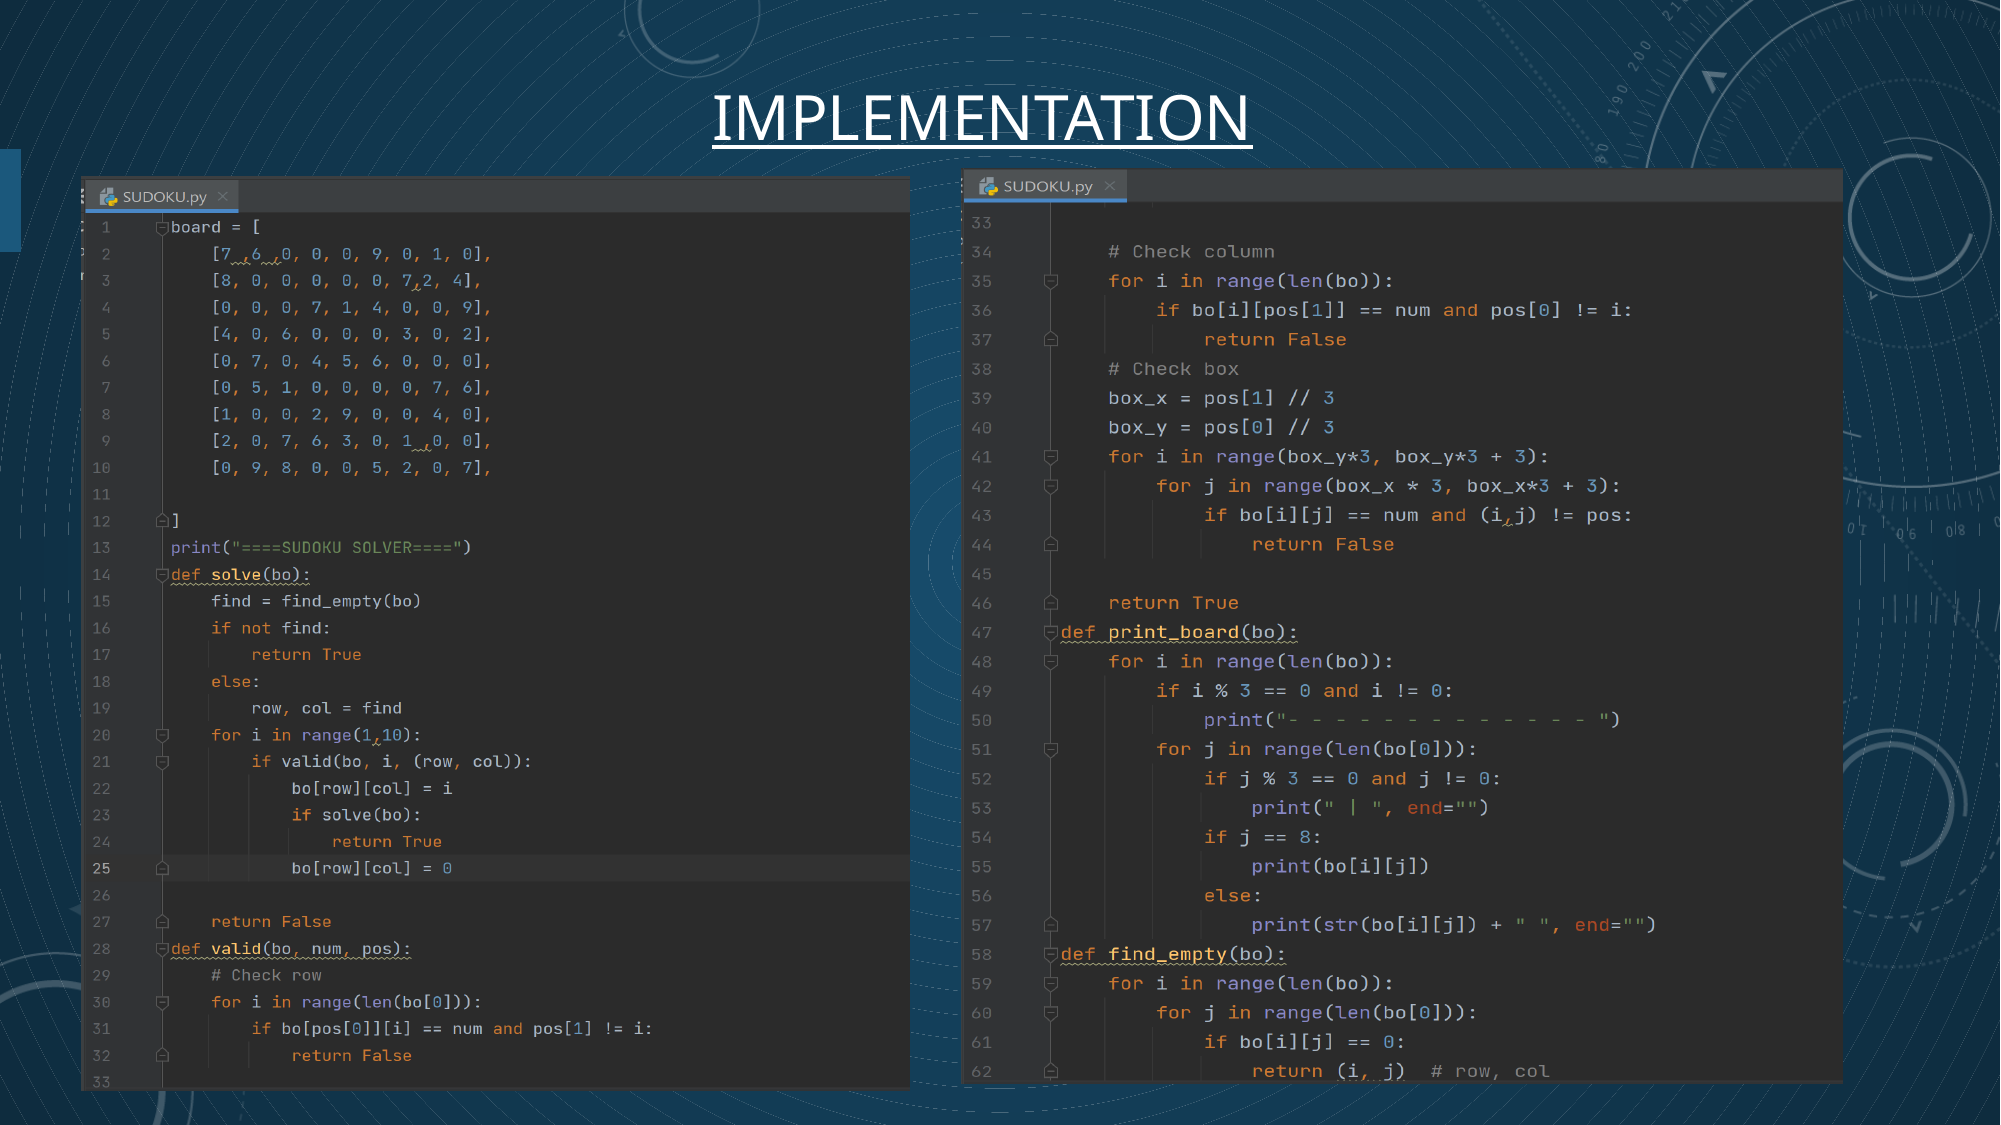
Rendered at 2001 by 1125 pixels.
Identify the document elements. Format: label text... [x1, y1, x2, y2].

picture [0, 0, 2000, 1125]
title IMPLEMENTATION [93, 32, 1872, 198]
